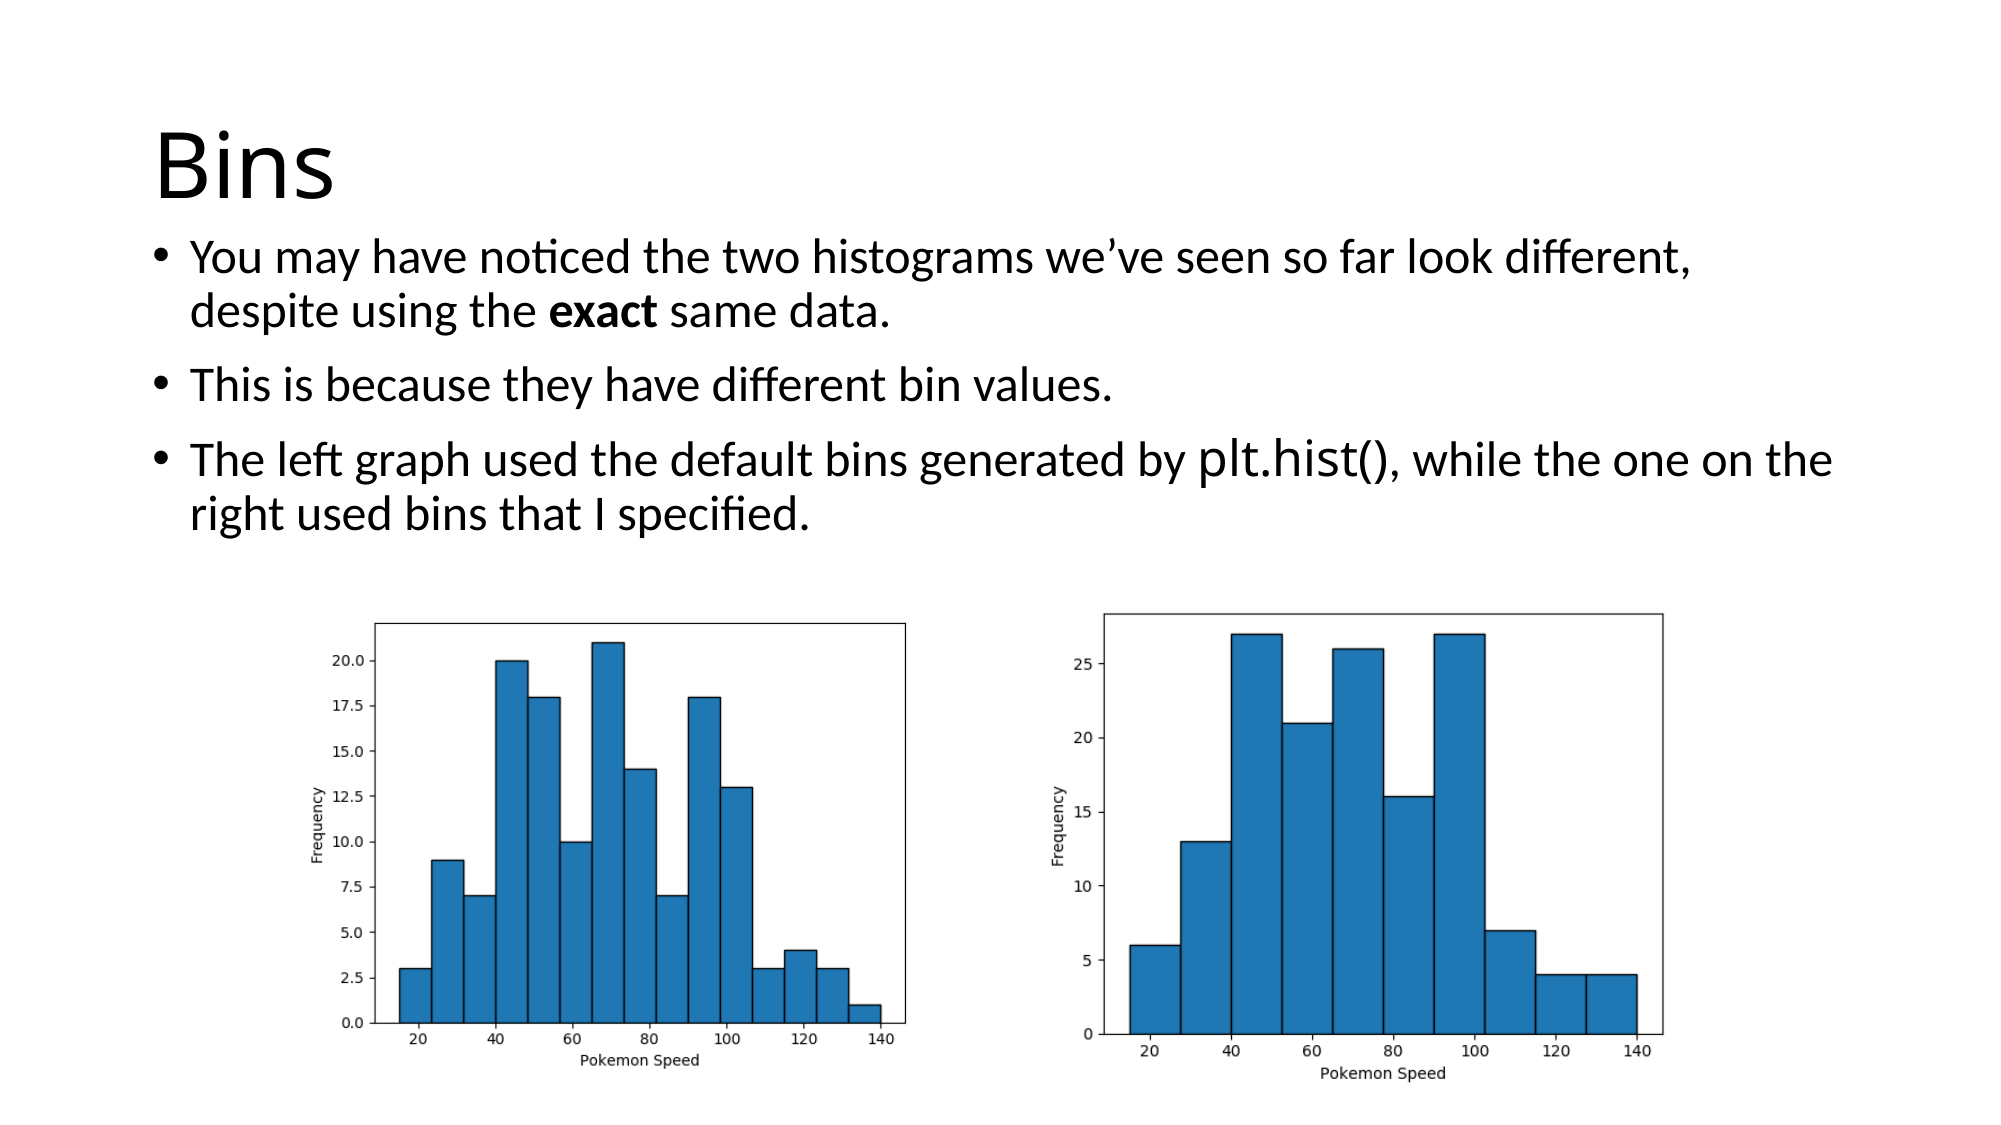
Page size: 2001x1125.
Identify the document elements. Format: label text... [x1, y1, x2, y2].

list You may have noticed the two histograms we’ve seen so far look different, despite using the exact same data. This is because they have different bin values. The left graph used the default bins generated by plt.hist(), while the one on the right used bins that I specified. [137, 222, 1863, 581]
title Bins [137, 59, 1863, 222]
picture [1044, 591, 1685, 1088]
picture [304, 609, 921, 1071]
